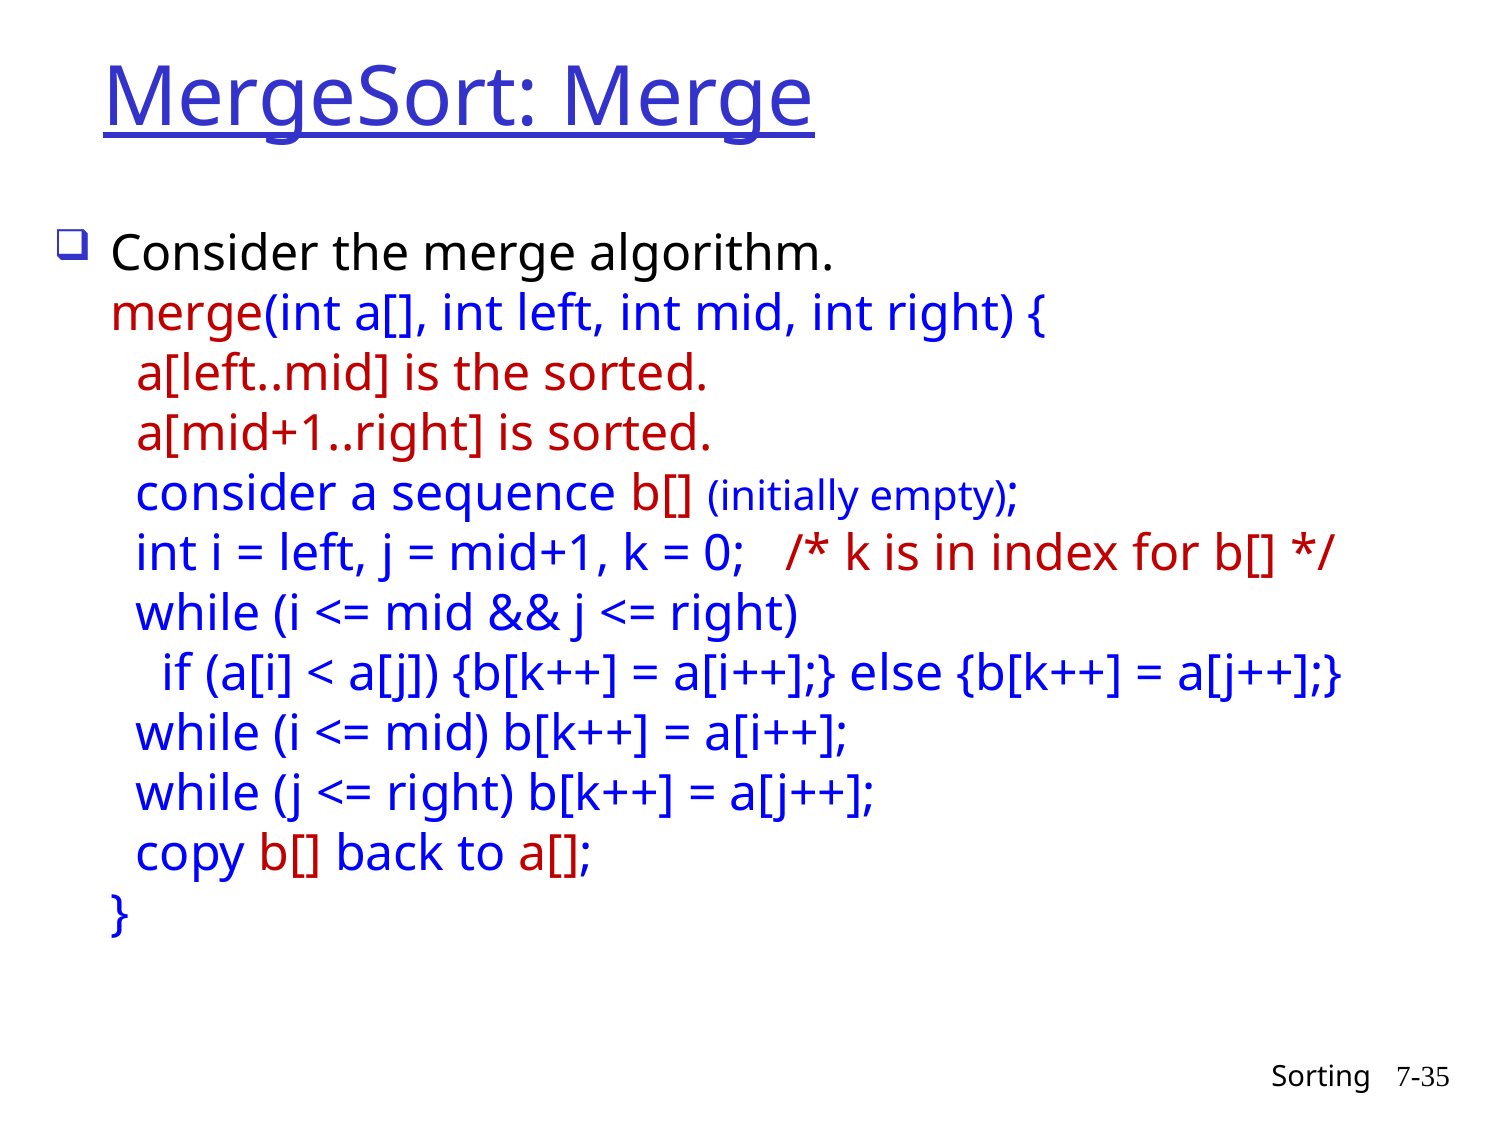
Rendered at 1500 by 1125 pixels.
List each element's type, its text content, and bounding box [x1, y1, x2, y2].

footer Sorting [911, 1049, 1362, 1125]
list Consider the merge algorithm. merge(int a[], int left, int mid, int right) { a[left..mid] is the sorted. a[mid+1..right] is sorted. consider a sequence b[] (initially empty); int i = left, j = mid+1, k = 0; /* k is in index for b[] */ while (i <= mid && j <= right) if (a[i] < a[j]) {b[k++] = a[i++];} else {b[k++] = a[j++];} while (i <= mid) b[k++] = a[i++]; while (j <= right) b[k++] = a[j++]; copy b[] back to a[]; } [38, 213, 1454, 1037]
slide_number 7-35 [1362, 1049, 1466, 1125]
title MergeSort: Merge [87, 37, 1363, 147]
